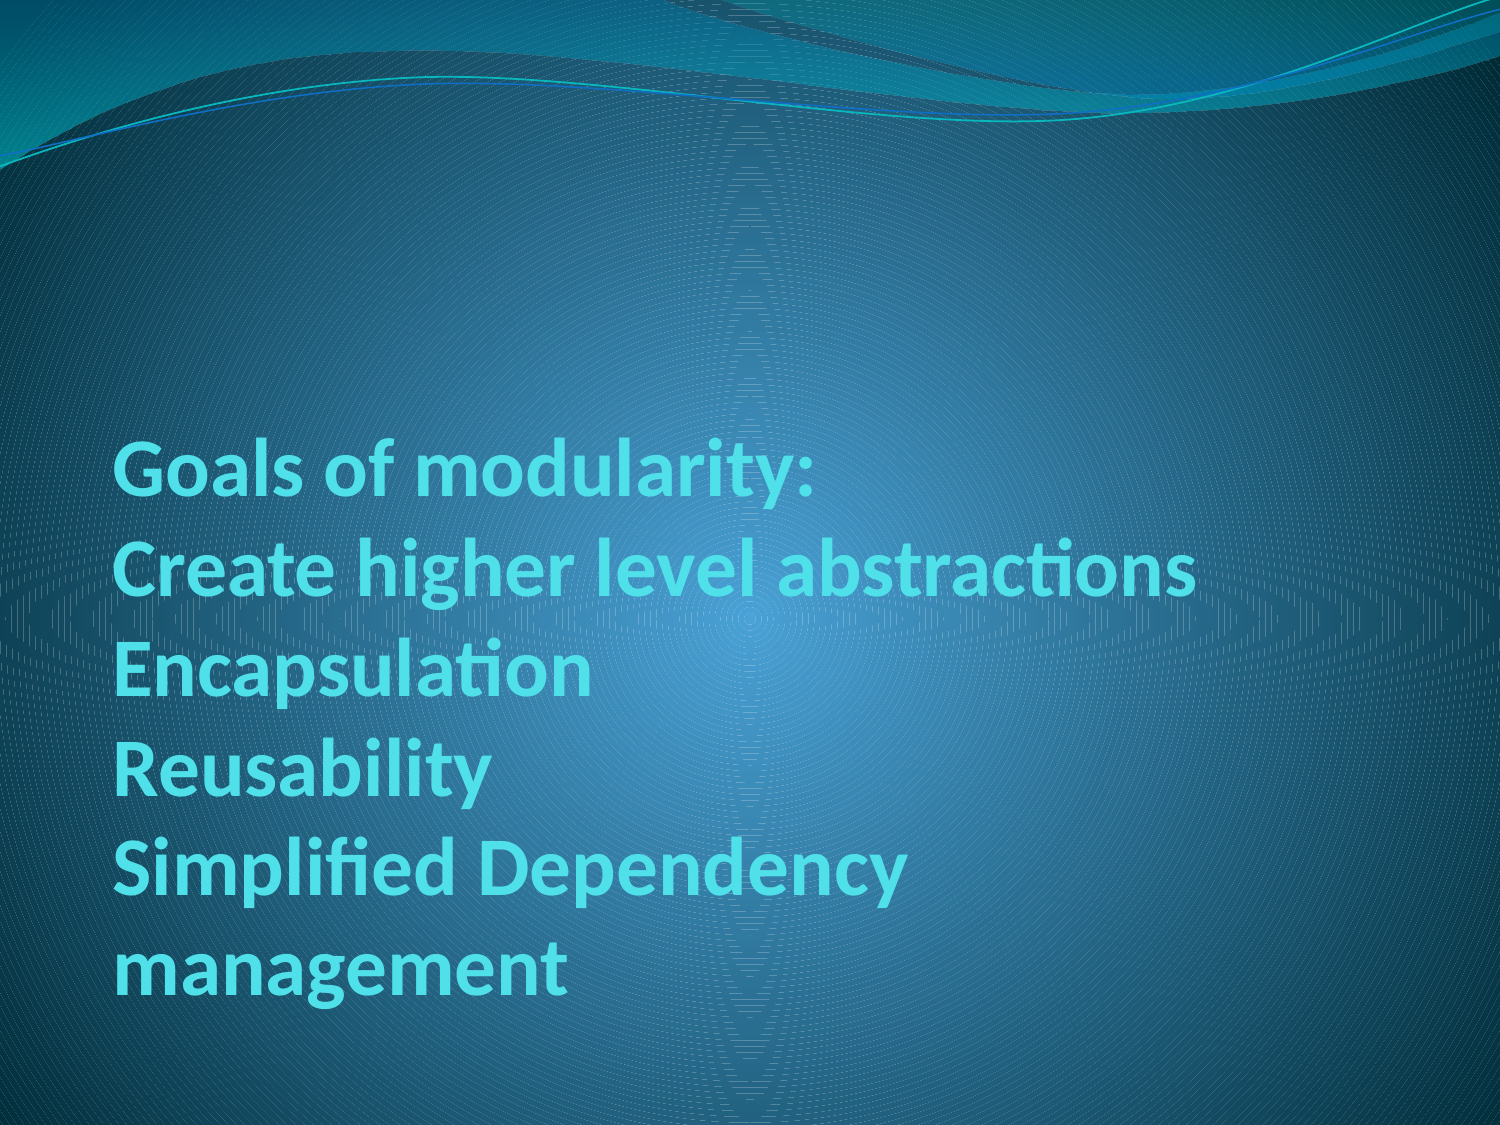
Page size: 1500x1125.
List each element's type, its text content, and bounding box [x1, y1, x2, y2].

title Goals of modularity: Create higher level abstractions Encapsulation Reusability Simplified Dependency management [112, 87, 1388, 1013]
